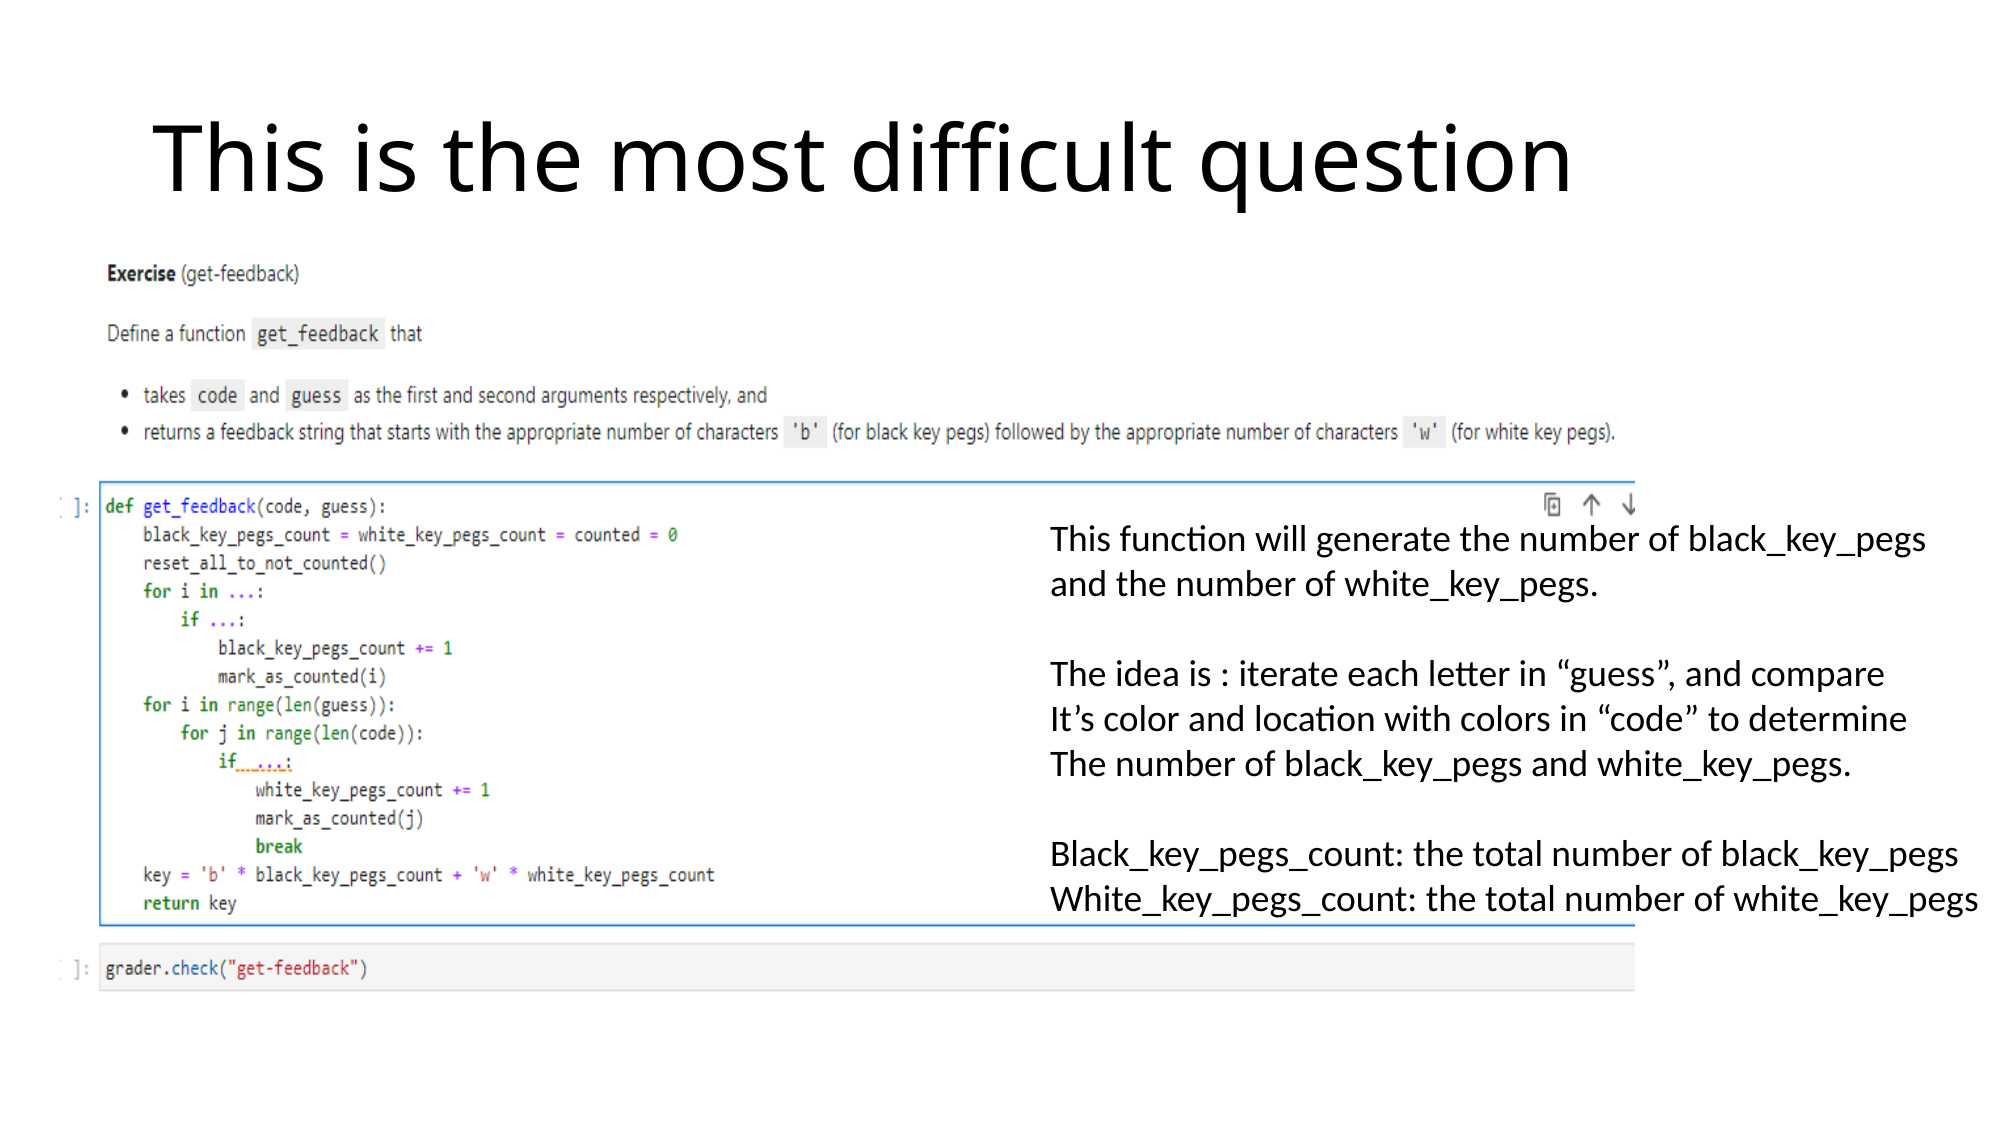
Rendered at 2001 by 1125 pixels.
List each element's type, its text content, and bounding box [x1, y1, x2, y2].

text_box This function will generate the number of black_key_pegs and the number of white_key_pegs. The idea is : iterate each letter in “guess”, and compare It’s color and location with colors in “code” to determine The number of black_key_pegs and white_key_pegs. Black_key_pegs_count: the total number of black_key_pegs White_key_pegs_count: the total number of white_key_pegs [1635, 506, 1995, 926]
title This is the most difficult question [137, 52, 1962, 271]
picture [60, 243, 1635, 1000]
